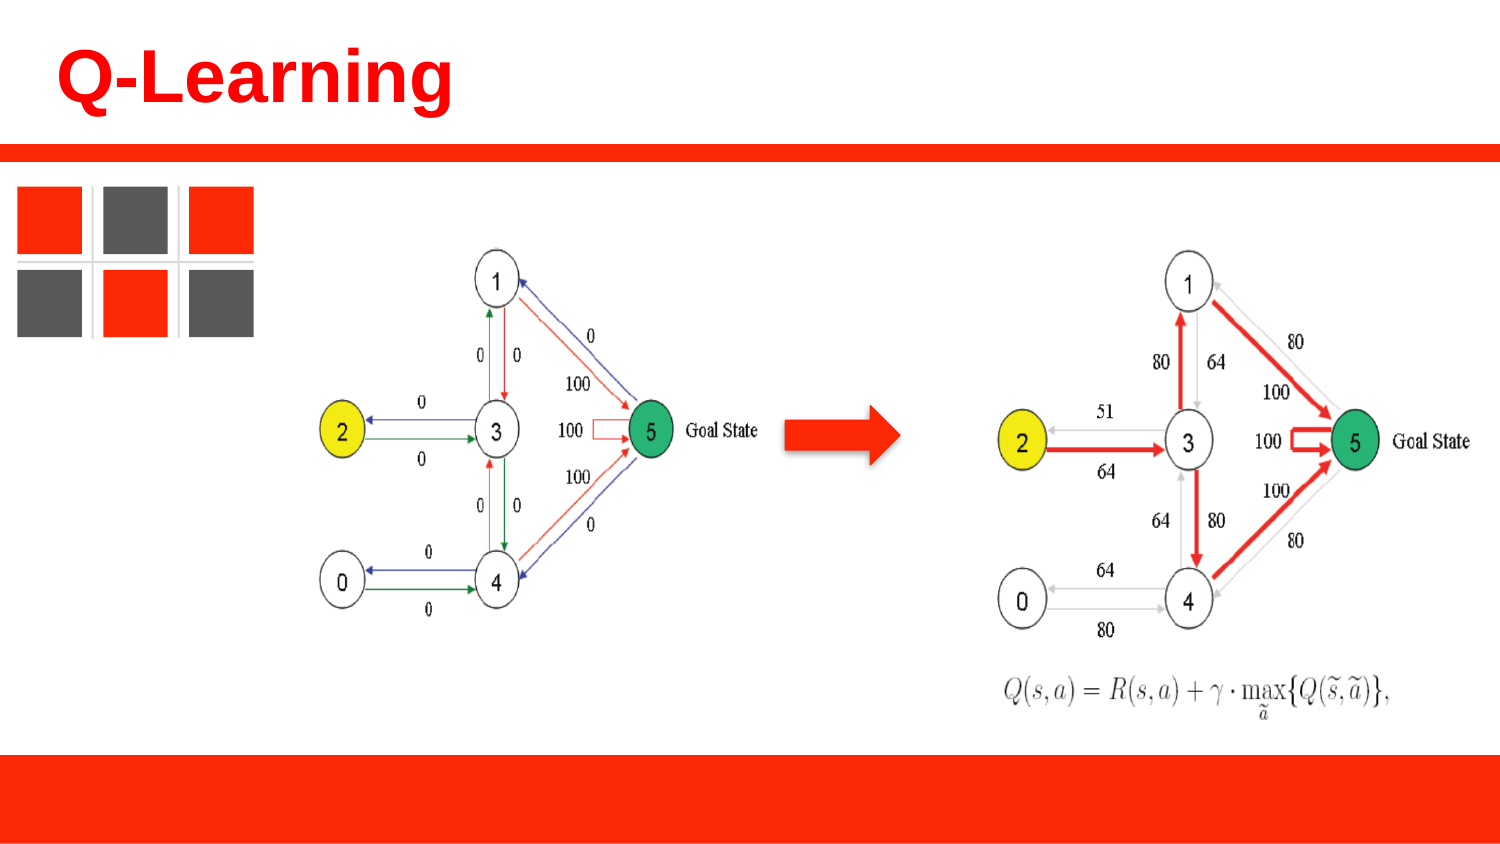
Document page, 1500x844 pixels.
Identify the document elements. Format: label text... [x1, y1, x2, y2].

title Q-Learning [41, 0, 1500, 146]
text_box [17, 185, 254, 340]
picture [267, 242, 768, 629]
text_box [784, 404, 901, 466]
picture [913, 216, 1500, 724]
